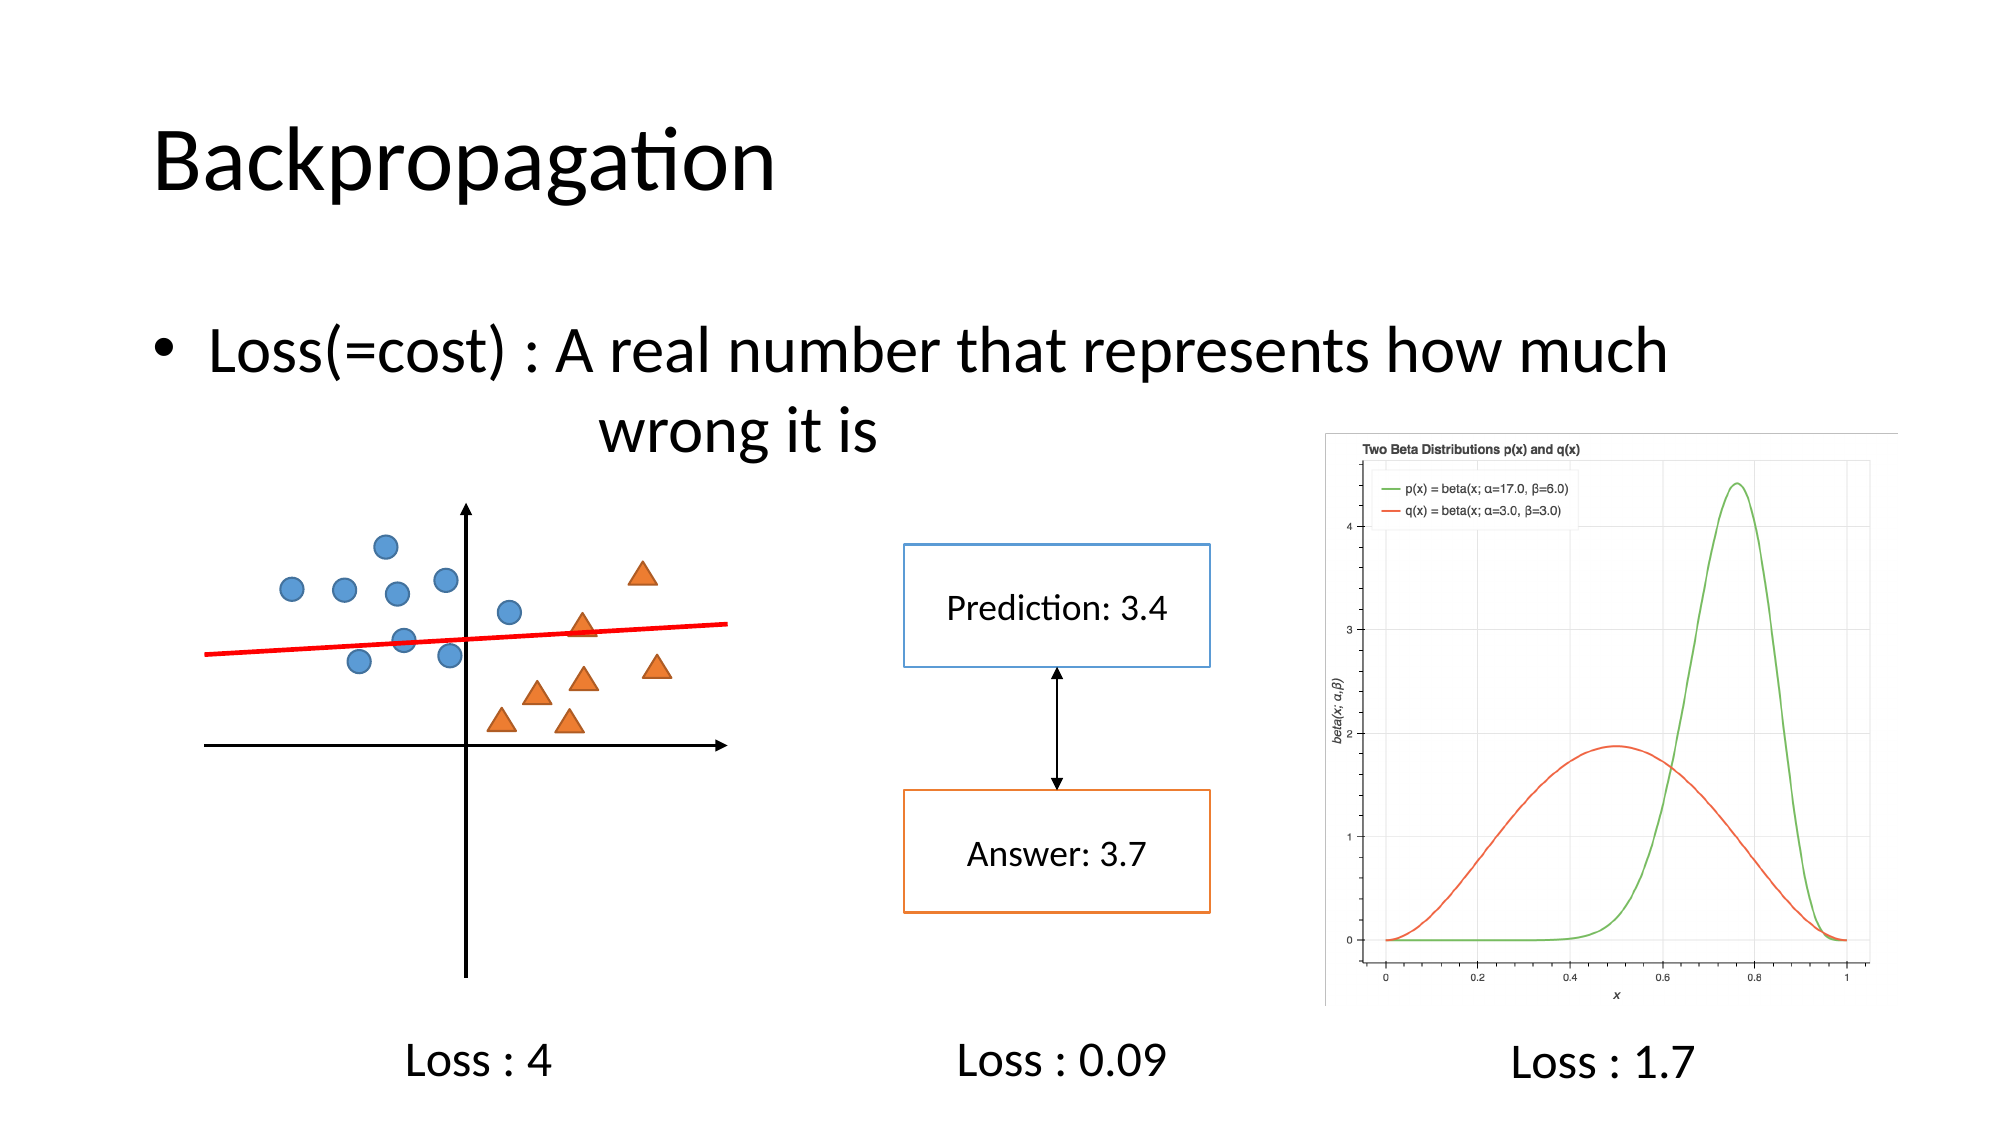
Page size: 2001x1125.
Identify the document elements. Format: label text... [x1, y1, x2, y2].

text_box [204, 624, 728, 655]
title Backpropagation [137, 45, 1863, 263]
text_box [373, 534, 399, 560]
list Loss(=cost) : A real number that represents how much wrong it is [137, 298, 1863, 1013]
text_box [486, 706, 517, 733]
text_box [384, 581, 411, 607]
text_box Prediction: 3.4 [903, 543, 1211, 668]
text_box [496, 599, 523, 624]
text_box [627, 560, 659, 586]
text_box [331, 577, 358, 603]
text_box Loss : 4 [390, 1018, 568, 1094]
text_box Loss : 0.09 [941, 1018, 1182, 1094]
text_box [554, 708, 585, 734]
text_box [568, 665, 600, 692]
text_box [574, 611, 591, 624]
text_box [437, 655, 463, 669]
text_box [641, 655, 673, 679]
text_box [522, 679, 553, 706]
picture [1325, 433, 1898, 1006]
text_box Loss : 1.7 [1495, 1021, 1711, 1096]
text_box [433, 567, 459, 593]
text_box Answer: 3.7 [903, 789, 1211, 914]
text_box [279, 576, 305, 602]
text_box [346, 655, 372, 675]
